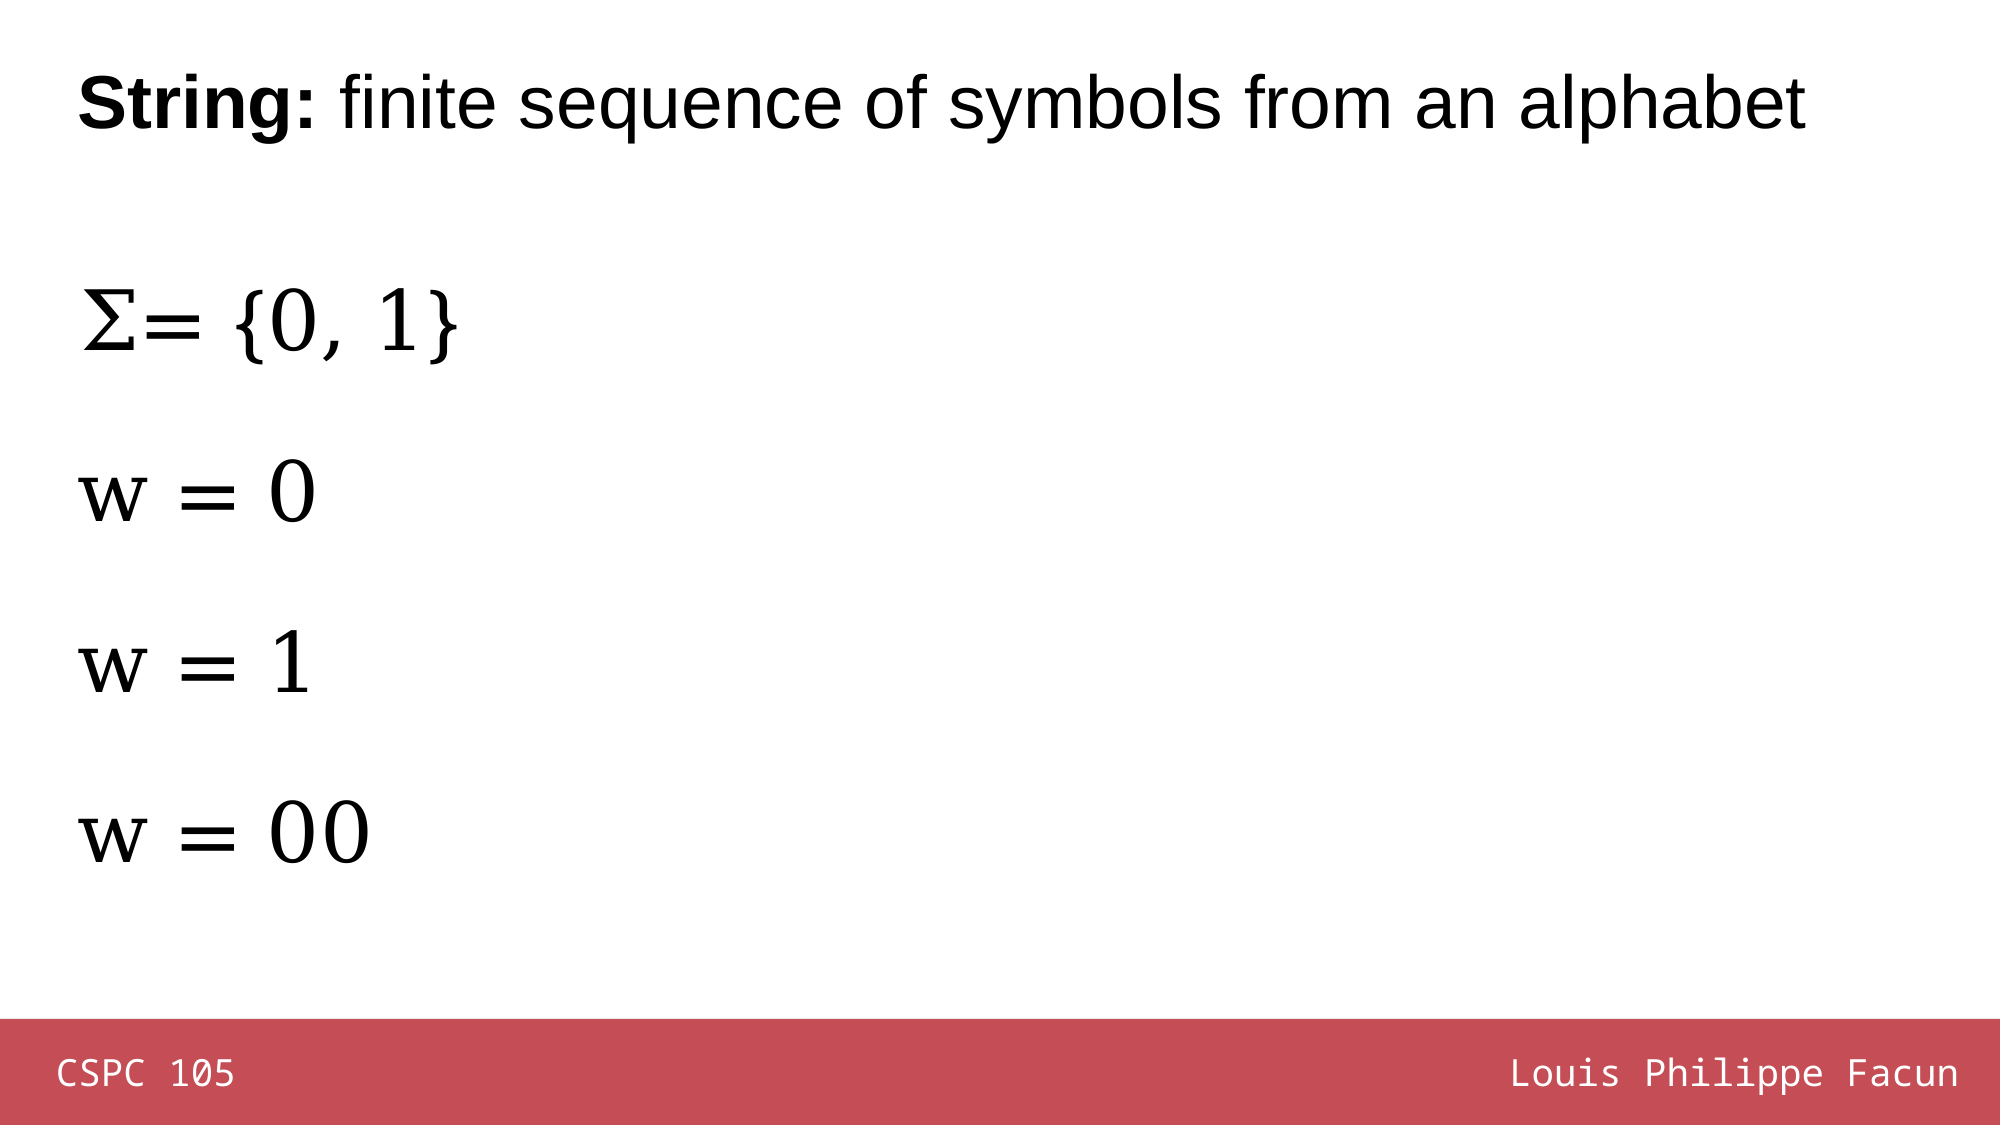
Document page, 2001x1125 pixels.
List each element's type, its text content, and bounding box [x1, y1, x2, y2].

text_box Louis Philippe Facun [1443, 1041, 1974, 1102]
title String: finite sequence of symbols from an alphabet [62, 60, 1942, 149]
text_box [0, 1018, 2000, 1125]
list Σ= {0, 1} w = 0 w = 1 w = 00 [62, 209, 1326, 900]
text_box CSPC 105 [41, 1041, 572, 1102]
